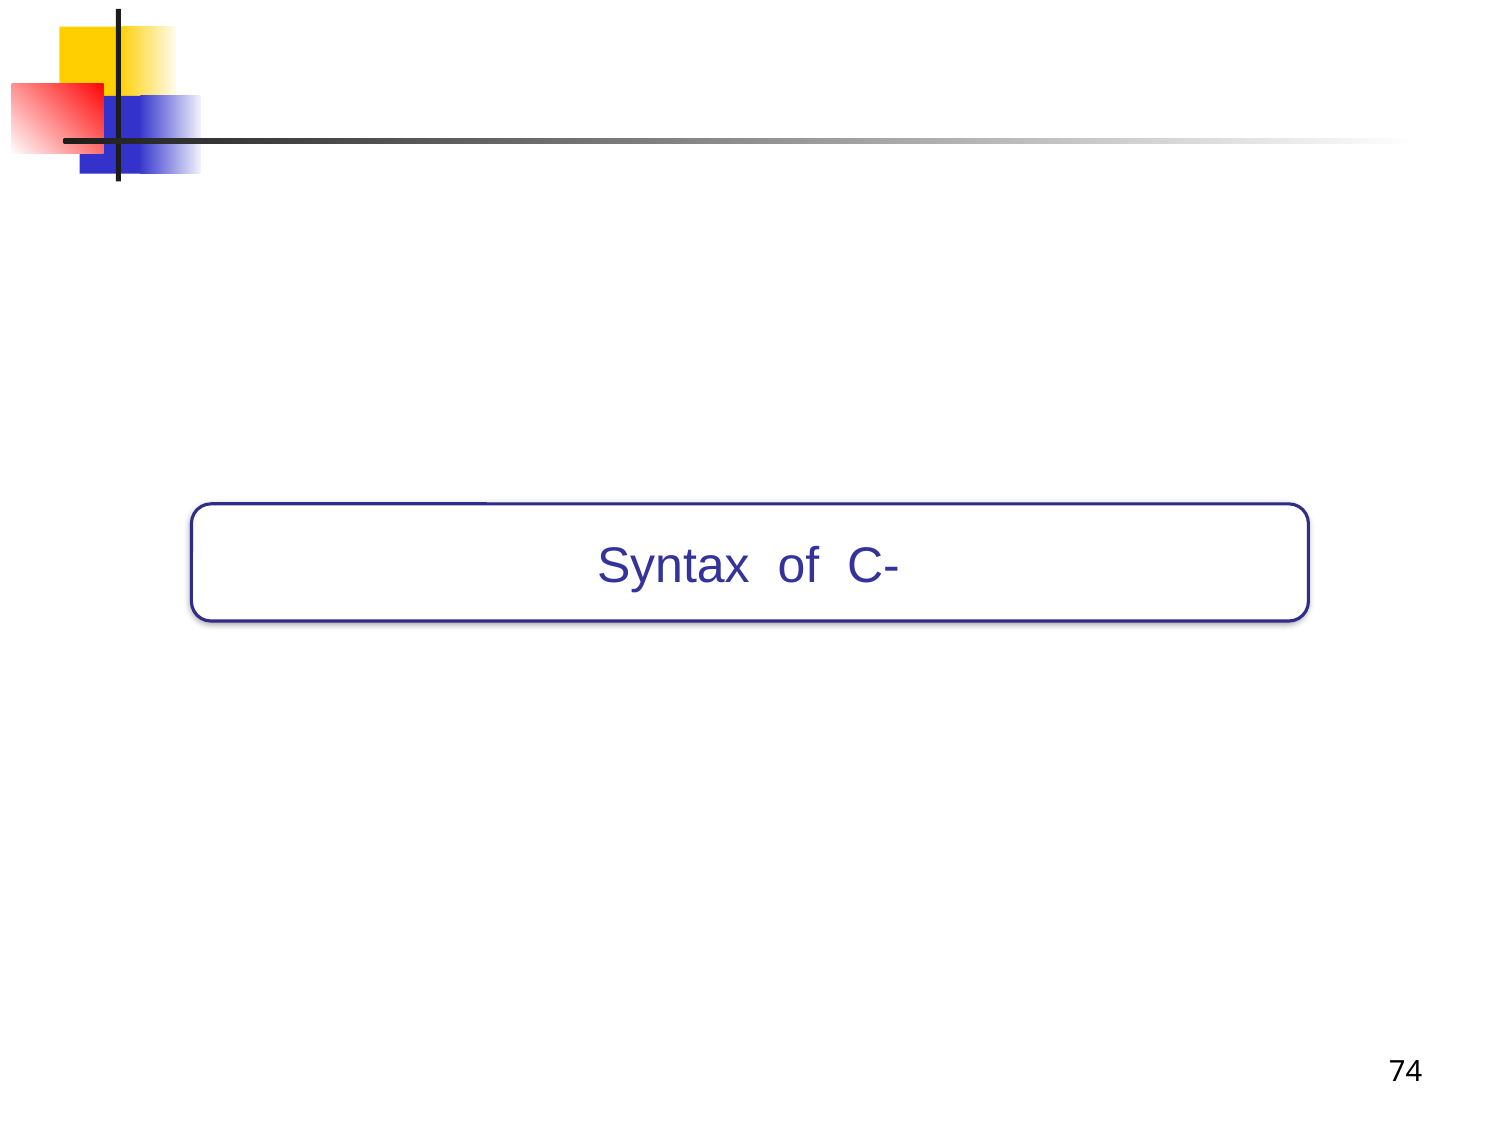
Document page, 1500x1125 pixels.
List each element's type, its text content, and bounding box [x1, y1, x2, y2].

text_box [191, 503, 1309, 622]
slide_number 74 [1124, 1023, 1438, 1100]
